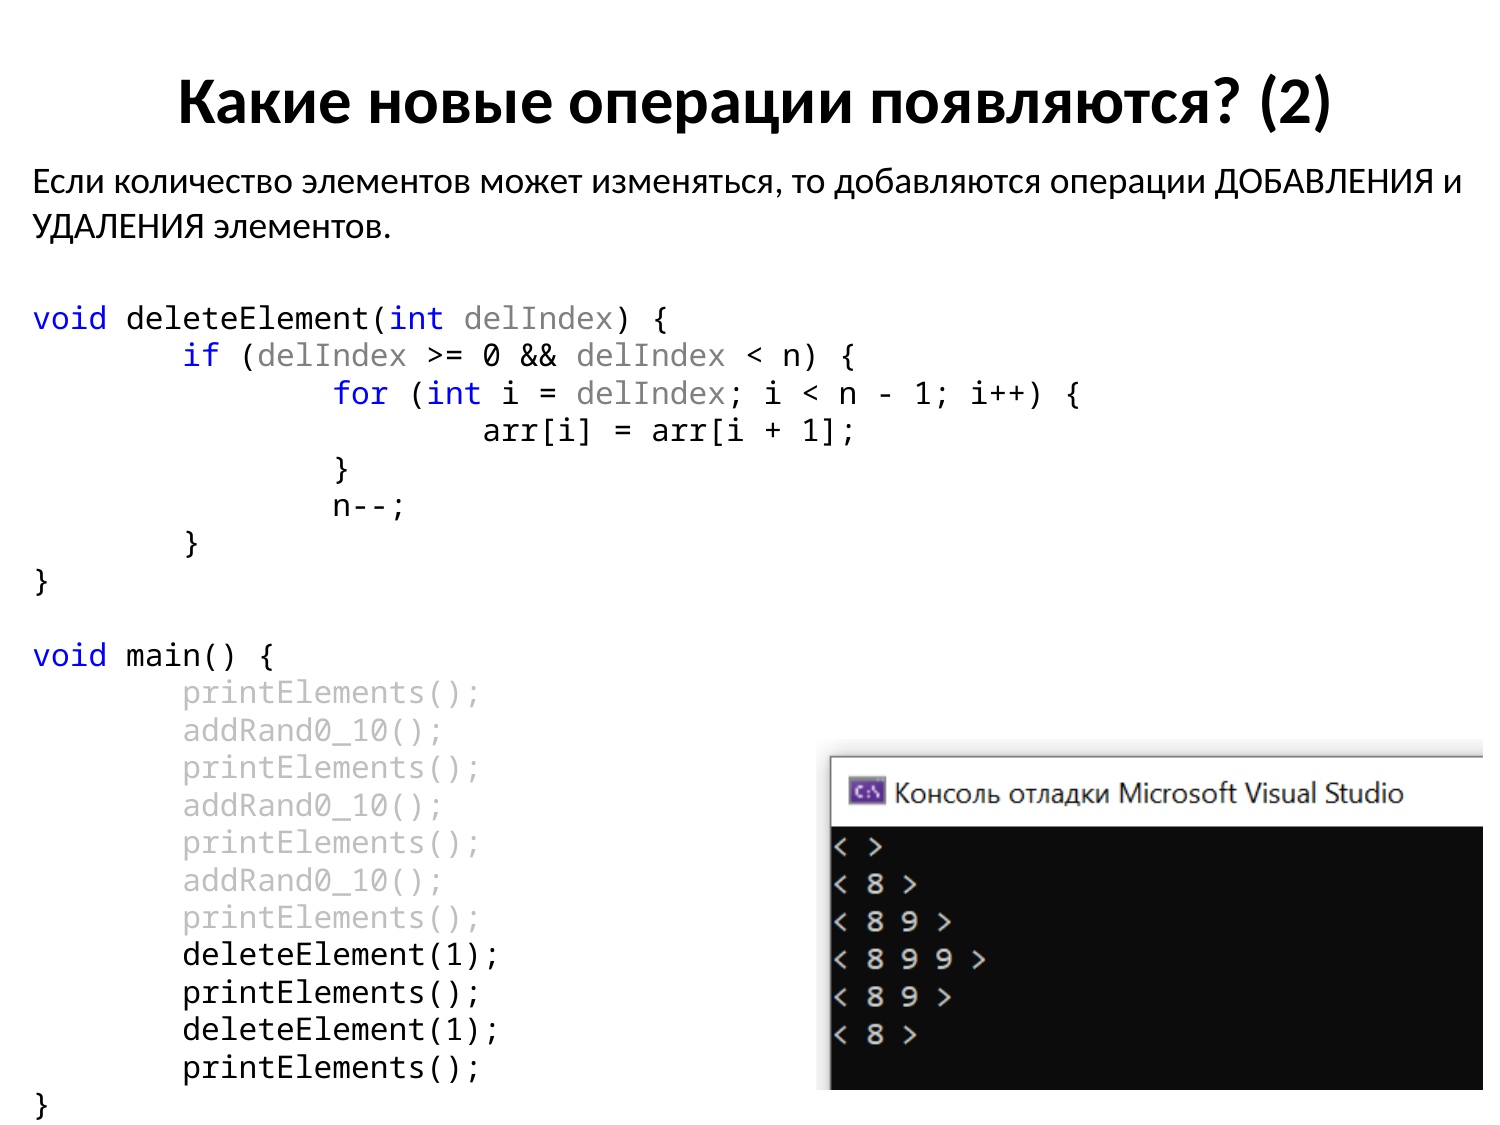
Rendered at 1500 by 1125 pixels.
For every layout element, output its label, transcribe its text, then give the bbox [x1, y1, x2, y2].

text_box Если количество элементов может изменяться, то добавляются операции ДОБАВЛЕНИЯ и УДАЛЕНИЯ элементов. [17, 148, 1483, 254]
title Какие новые операции появляются? (2) [53, 45, 1459, 148]
text_box void deleteElement(int delIndex) { if (delIndex >= 0 && delIndex < n) { for (int i = delIndex; i < n - 1; i++) { arr[i] = arr[i + 1]; } n--; } } void main() { printElements(); addRand0_10(); printElements(); addRand0_10(); printElements(); addRand0_10(); printElements(); deleteElement(1); printElements(); deleteElement(1); printElements(); } [17, 290, 1436, 1125]
picture [816, 739, 1483, 1090]
